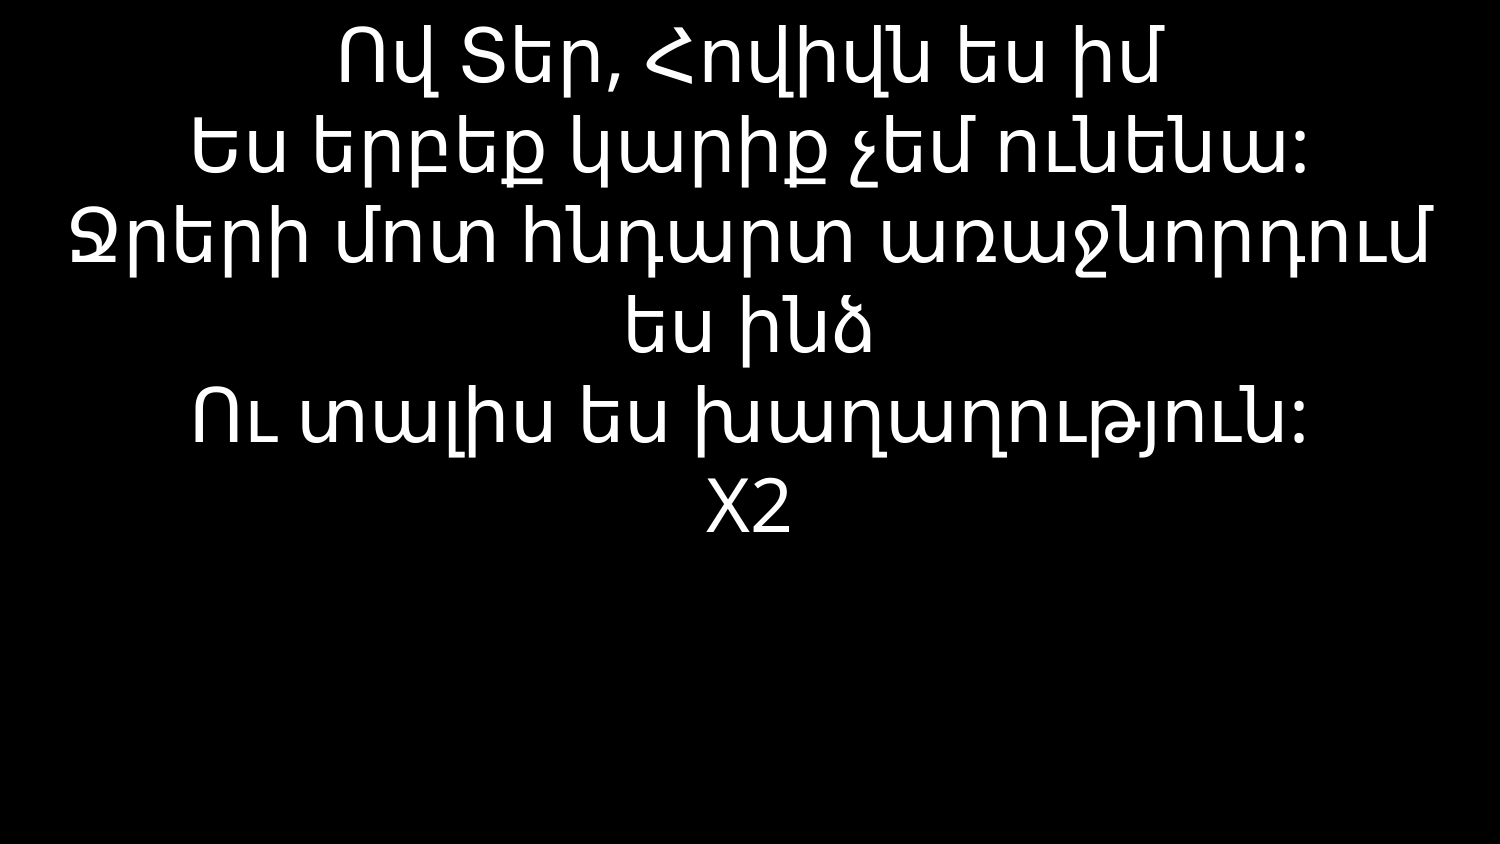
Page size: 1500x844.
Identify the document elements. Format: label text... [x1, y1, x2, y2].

title Ով Տեր, Հովիվն ես իմ Ես երբեք կարիք չեմ ունենա: Ջրերի մոտ հնդարտ առաջնորդում ես ինձ Ու տալիս ես խաղաղություն: X2 [0, 0, 1500, 844]
